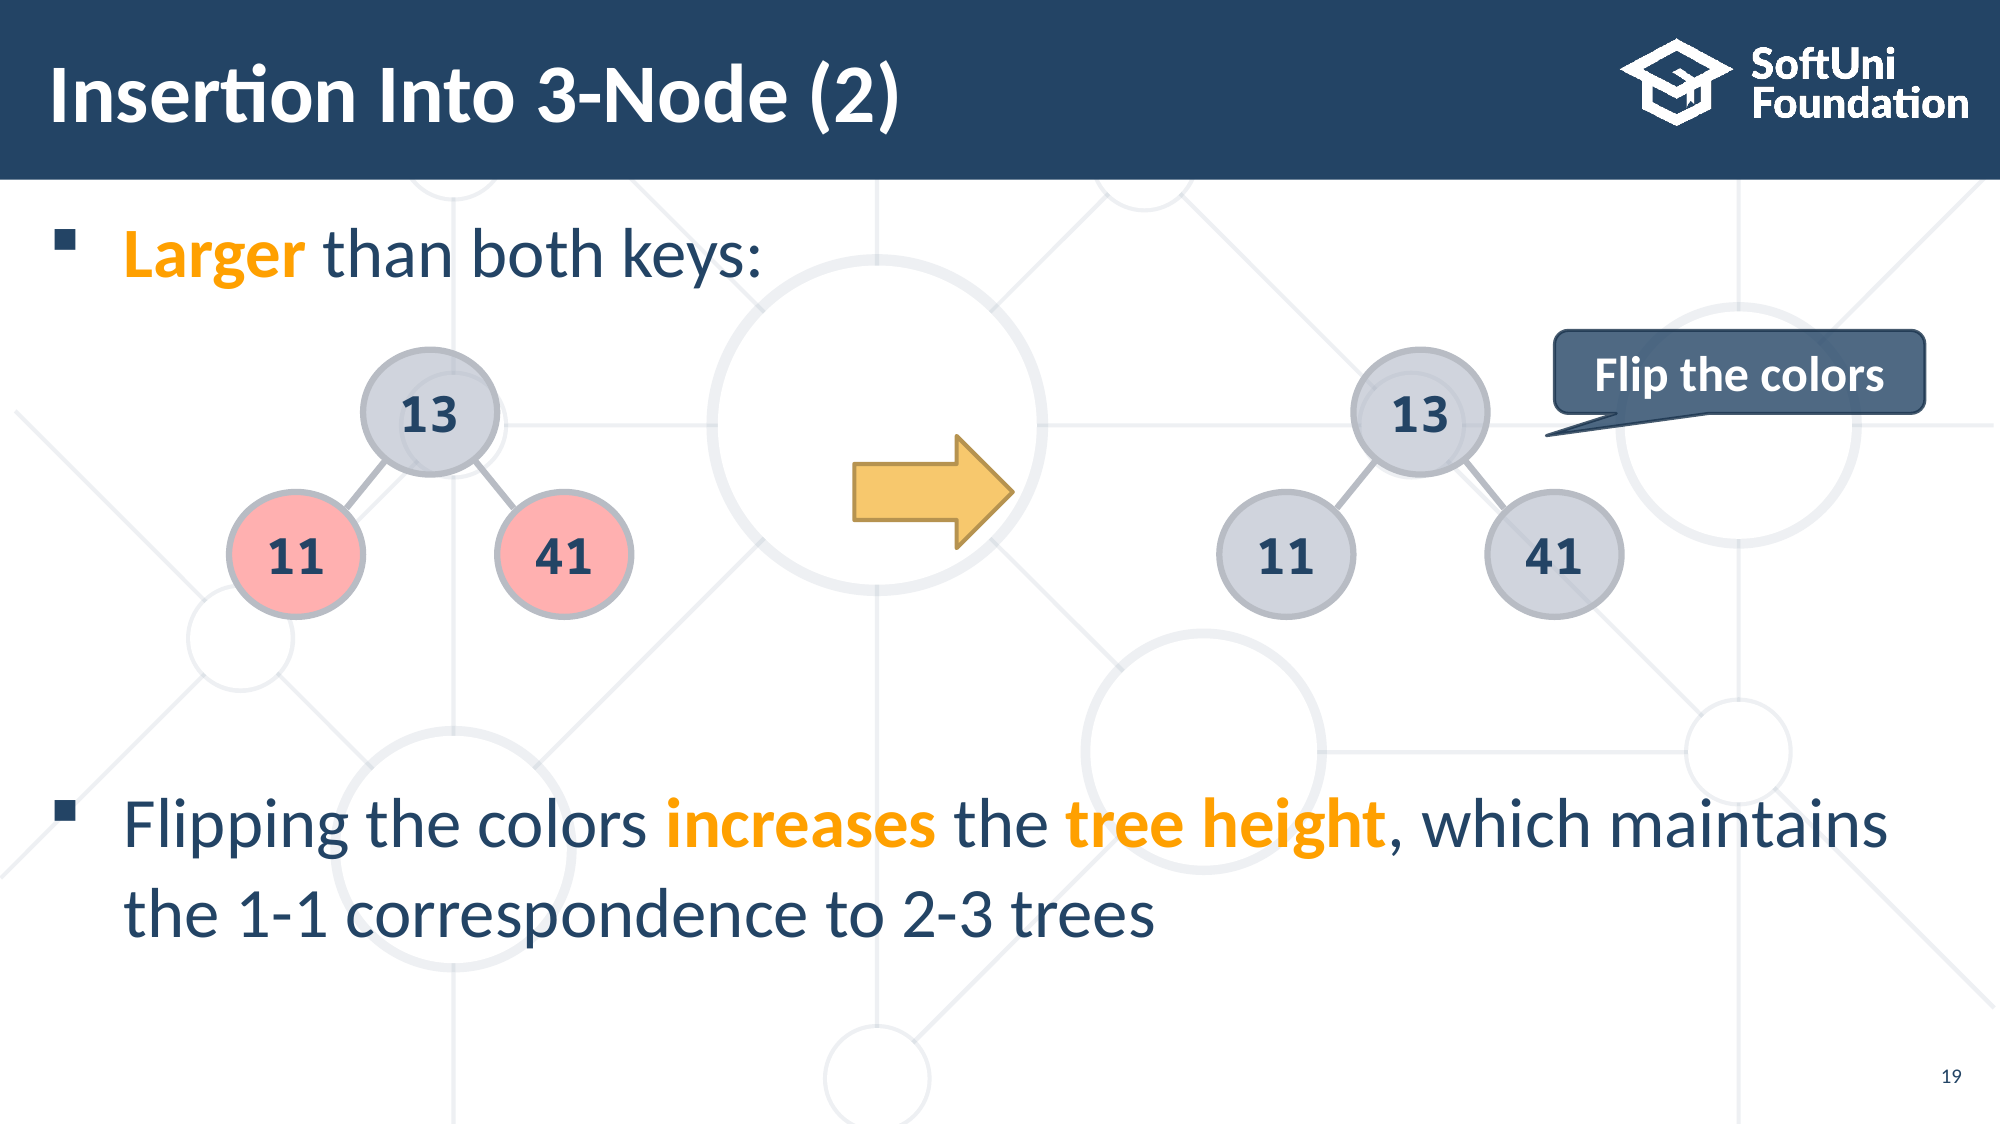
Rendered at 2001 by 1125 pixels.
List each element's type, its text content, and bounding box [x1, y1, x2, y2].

text_box 41 [497, 491, 632, 617]
text_box 11 [229, 491, 364, 617]
text_box [852, 434, 1015, 551]
list Larger than both keys: Flipping the colors increases the tree height, which maintains the 1-1 correspondence to 2-3 trees [31, 196, 1970, 1050]
title Insertion Into 3-Node (2) [31, 16, 1591, 162]
text_box Flip the colors [1544, 328, 1927, 438]
text_box 11 [1219, 491, 1354, 617]
text_box 41 [1487, 491, 1622, 617]
text_box 13 [363, 349, 498, 475]
text_box 13 [1353, 349, 1488, 475]
slide_number 19 [1897, 1049, 1968, 1101]
picture [1619, 38, 1968, 126]
